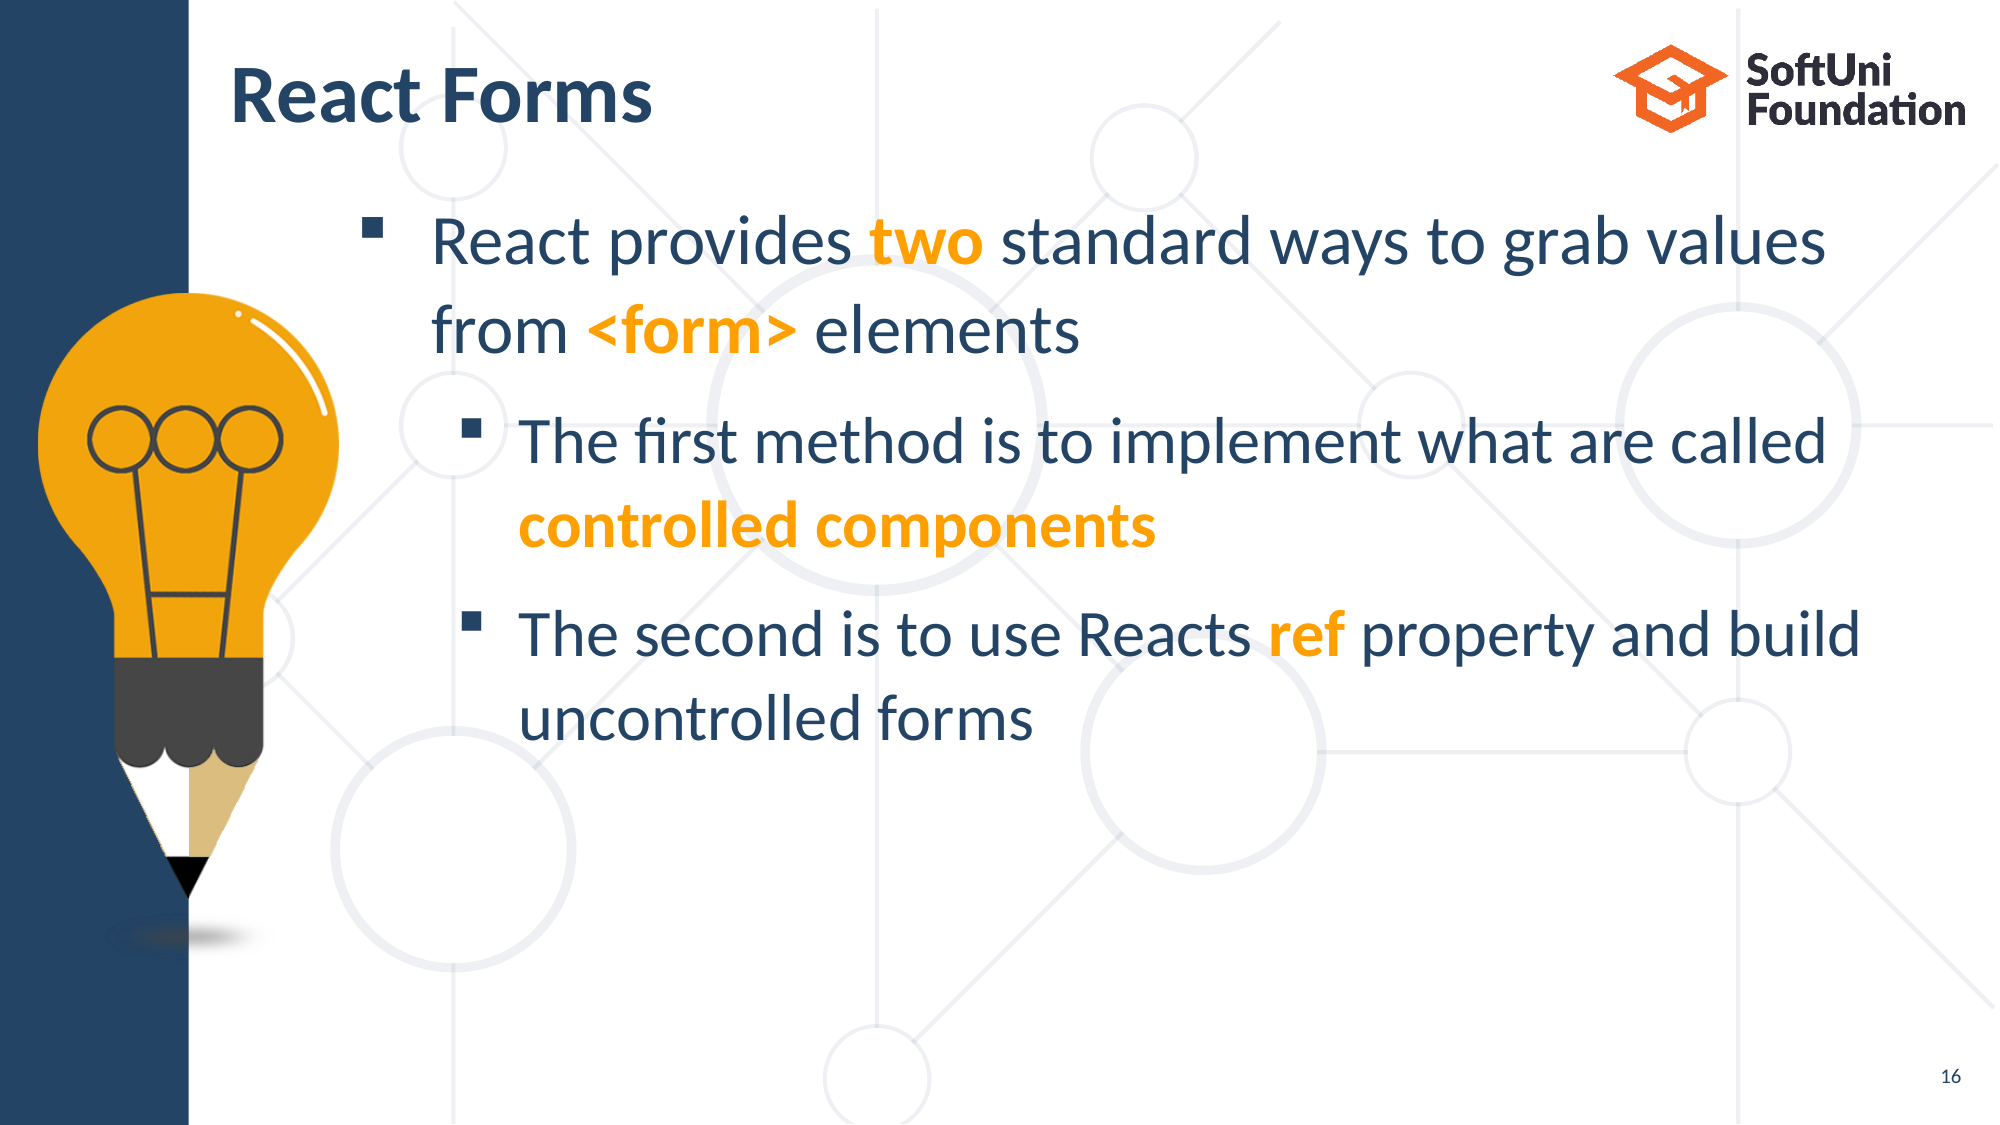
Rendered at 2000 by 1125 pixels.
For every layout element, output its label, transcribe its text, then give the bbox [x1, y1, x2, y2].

list React provides two standard ways to grab values from <form> elements The first method is to implement what are called controlled components The second is to use Reacts ref property and build uncontrolled forms [338, 183, 1968, 1050]
picture [38, 293, 338, 961]
picture [1613, 44, 1965, 133]
slide_number 16 [1896, 1049, 1968, 1101]
title React Forms [212, 16, 1591, 162]
